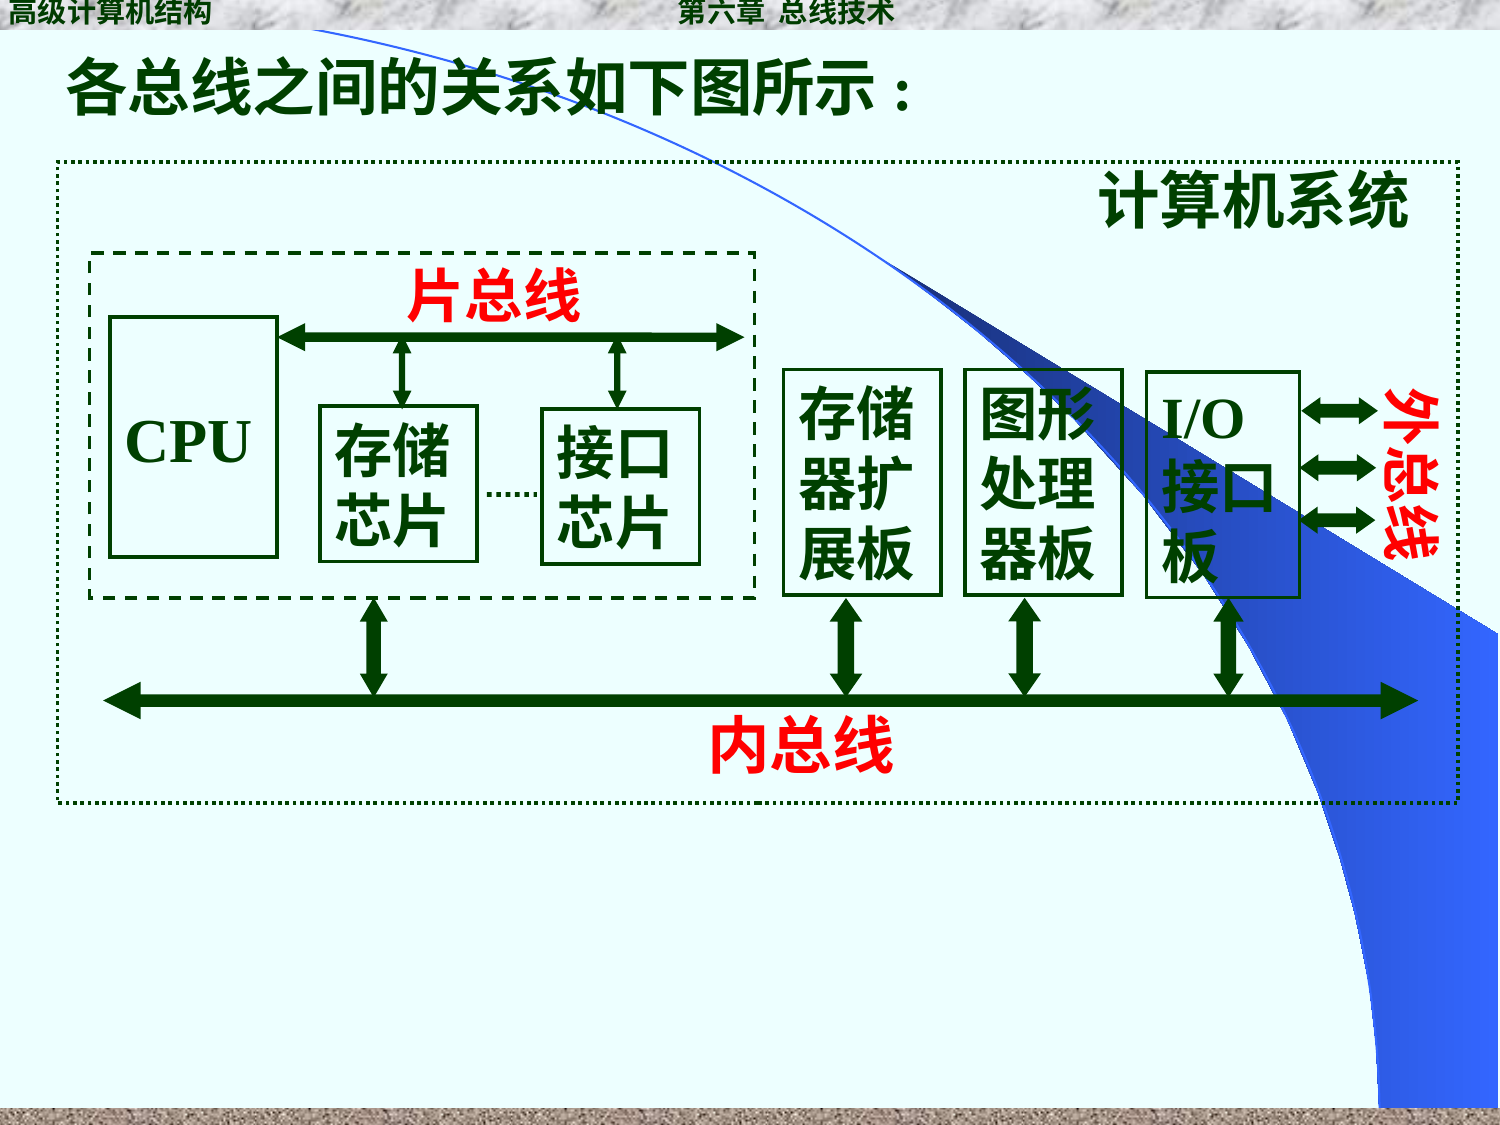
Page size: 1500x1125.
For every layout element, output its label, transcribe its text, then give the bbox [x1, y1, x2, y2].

text_box [57, 161, 1458, 804]
text_box 外总线 [1362, 379, 1463, 606]
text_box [1301, 400, 1375, 531]
text_box 各总线之间的关系如下图所示: [50, 40, 1001, 131]
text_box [89, 251, 755, 599]
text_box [783, 369, 1300, 601]
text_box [0, 0, 1500, 37]
text_box 计算机系统 [1082, 153, 1440, 244]
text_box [103, 601, 1419, 701]
text_box [0, 1108, 1500, 1125]
